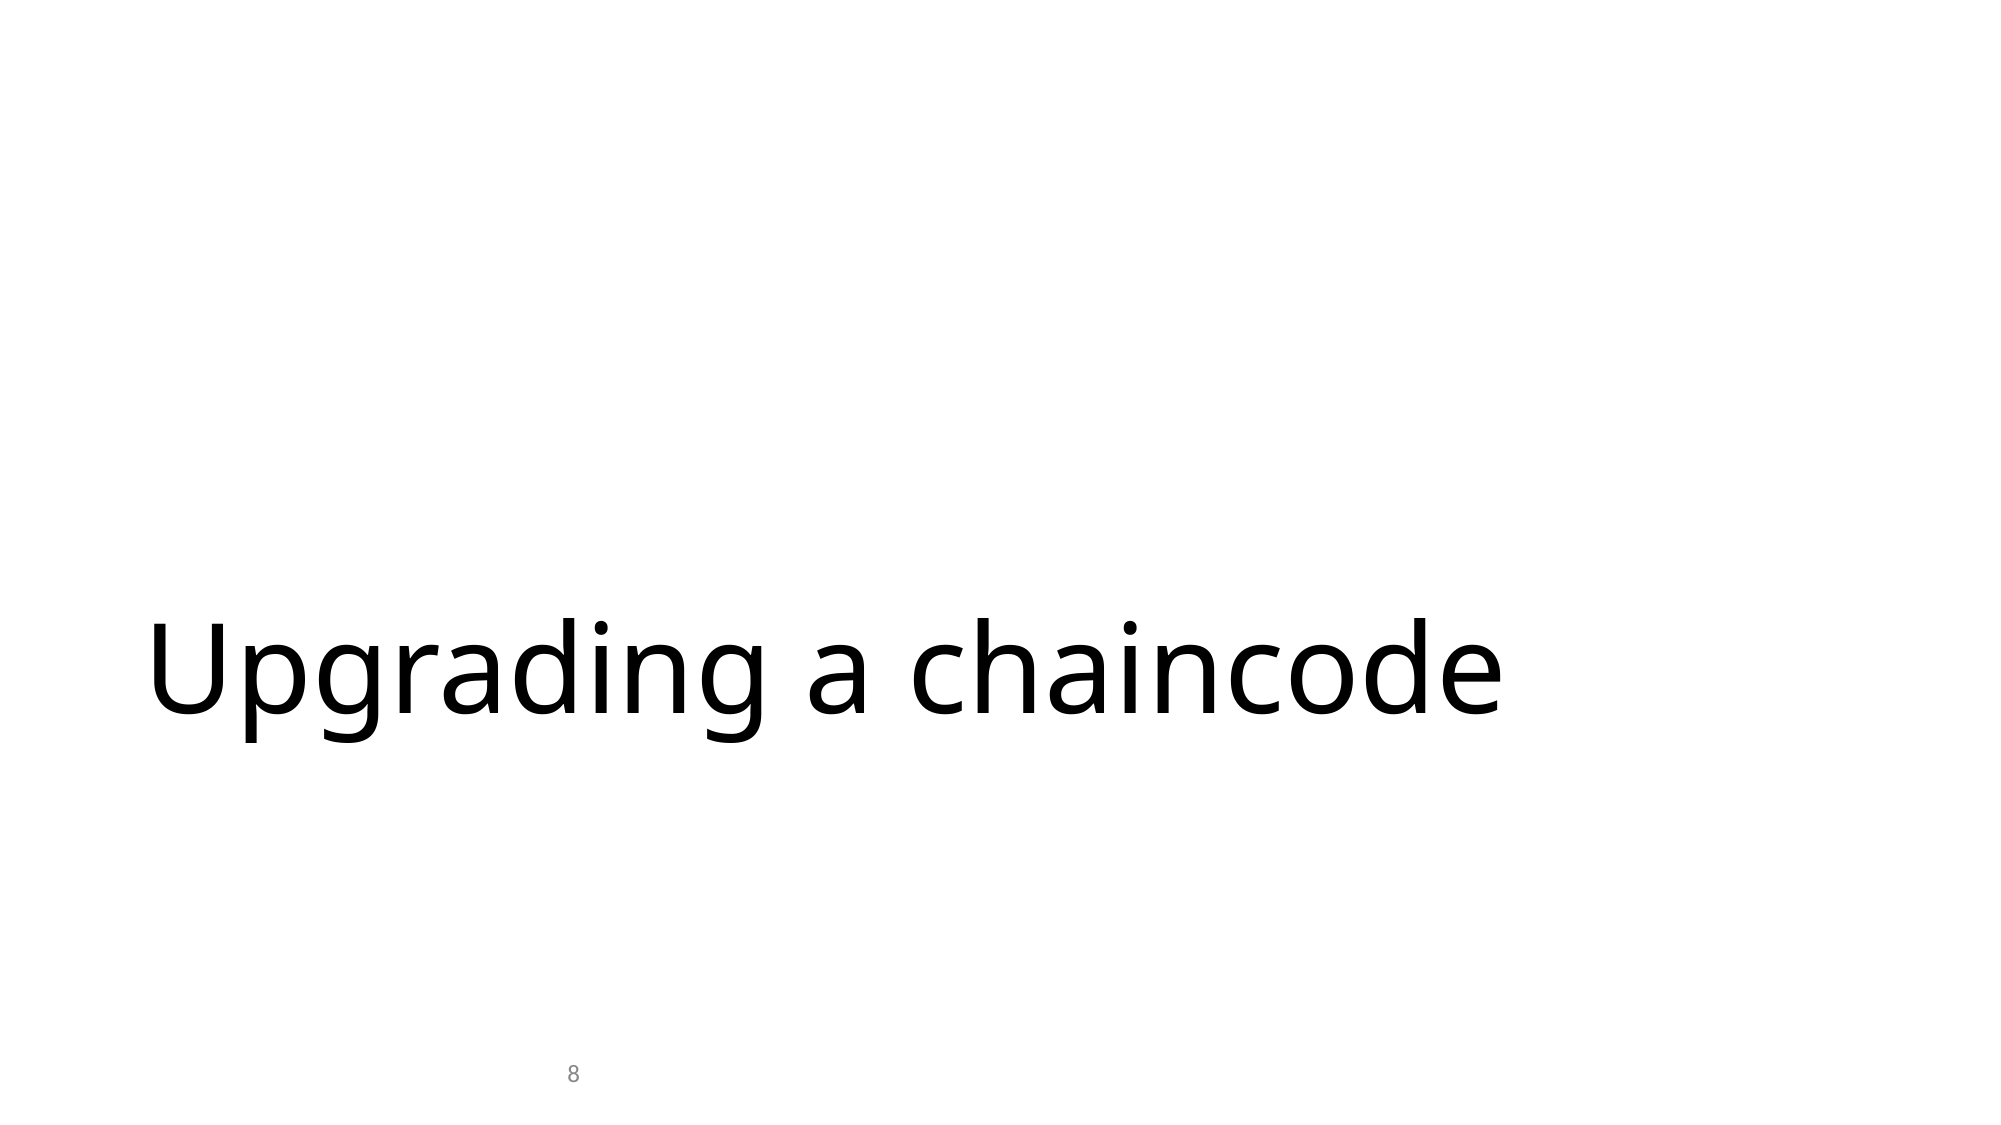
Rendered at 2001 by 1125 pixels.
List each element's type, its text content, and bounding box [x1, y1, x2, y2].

slide_number 8 [556, 1050, 588, 1096]
title Upgrading a chaincode [135, 279, 1862, 749]
